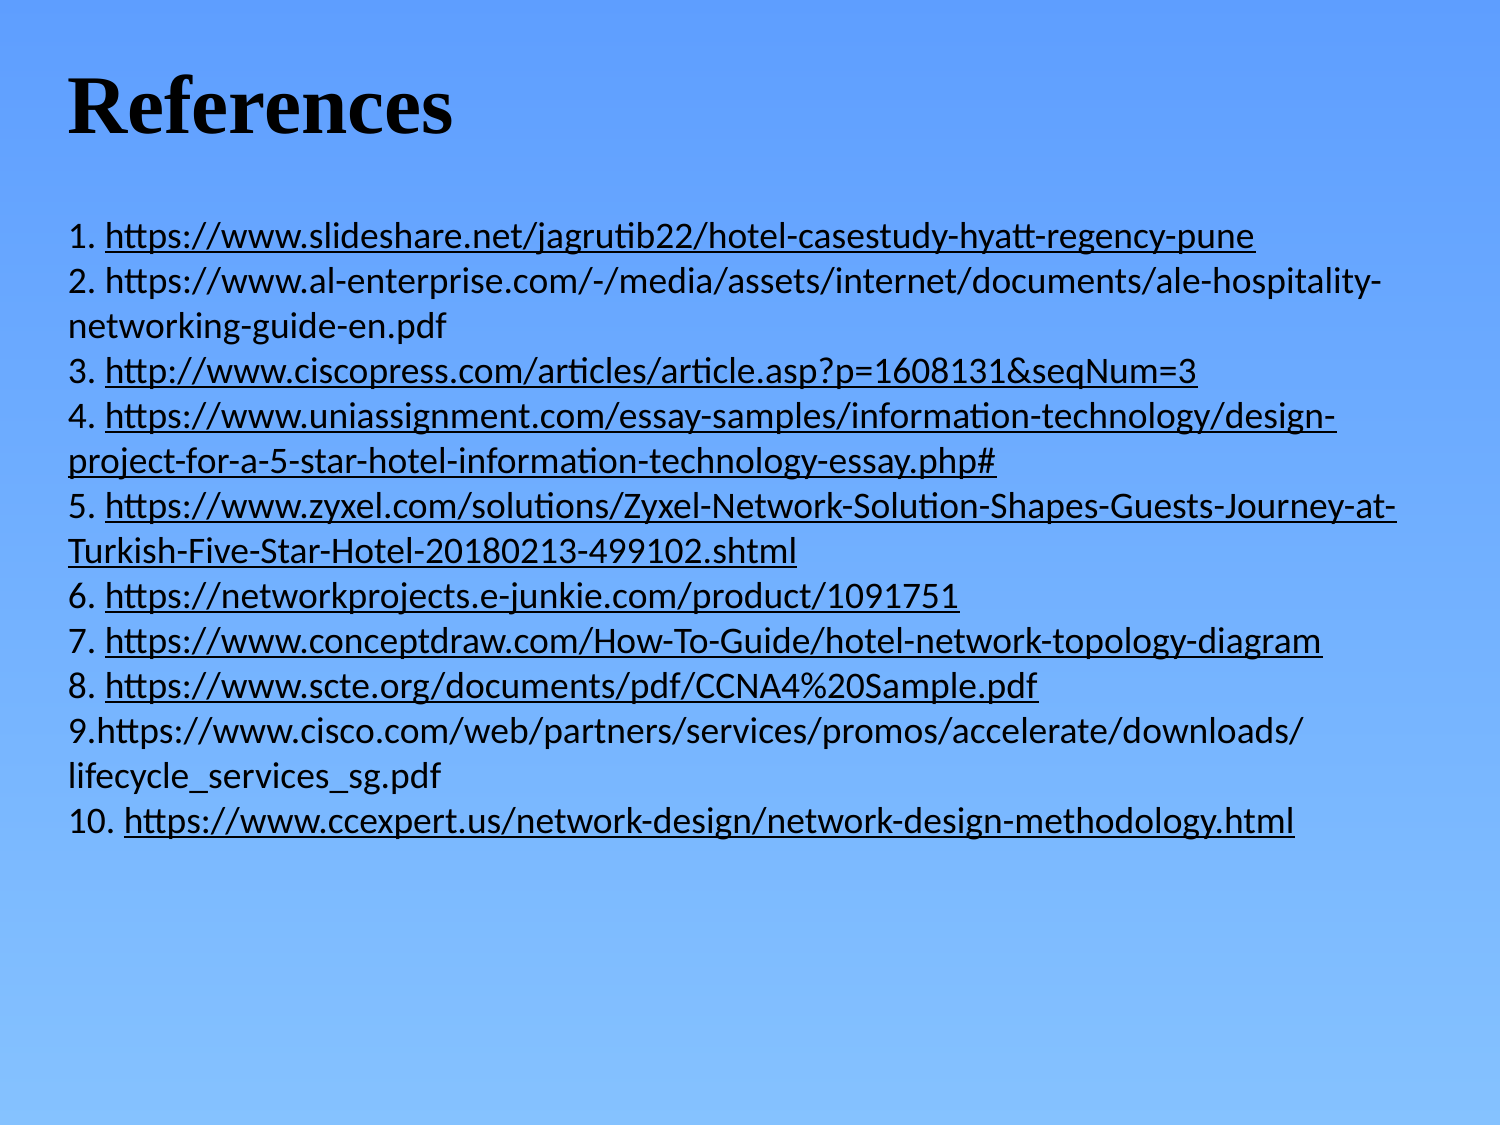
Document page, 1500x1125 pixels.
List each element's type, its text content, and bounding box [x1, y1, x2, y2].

text_box References [52, 42, 821, 158]
text_box 1. https://www.slideshare.net/jagrutib22/hotel-casestudy-hyatt-regency-pune 2. https://www.al-enterprise.com/-/media/assets/internet/documents/ale-hospitality-networking-guide-en.pdf 3. http://www.ciscopress.com/articles/article.asp?p=1608131&seqNum=3 4. https://www.uniassignment.com/essay-samples/information-technology/design-project-for-a-5-star-hotel-information-technology-essay.php# 5. https://www.zyxel.com/solutions/Zyxel-Network-Solution-Shapes-Guests-Journey-at-Turkish-Five-Star-Hotel-20180213-499102.shtml 6. https://networkprojects.e-junkie.com/product/1091751 7. https://www.conceptdraw.com/How-To-Guide/hotel-network-topology-diagram 8. https://www.scte.org/documents/pdf/CCNA4%20Sample.pdf 9.https://www.cisco.com/web/partners/services/promos/accelerate/downloads/lifecycle_services_sg.pdf 10. https://www.ccexpert.us/network-design/network-design-methodology.html [53, 203, 1447, 906]
